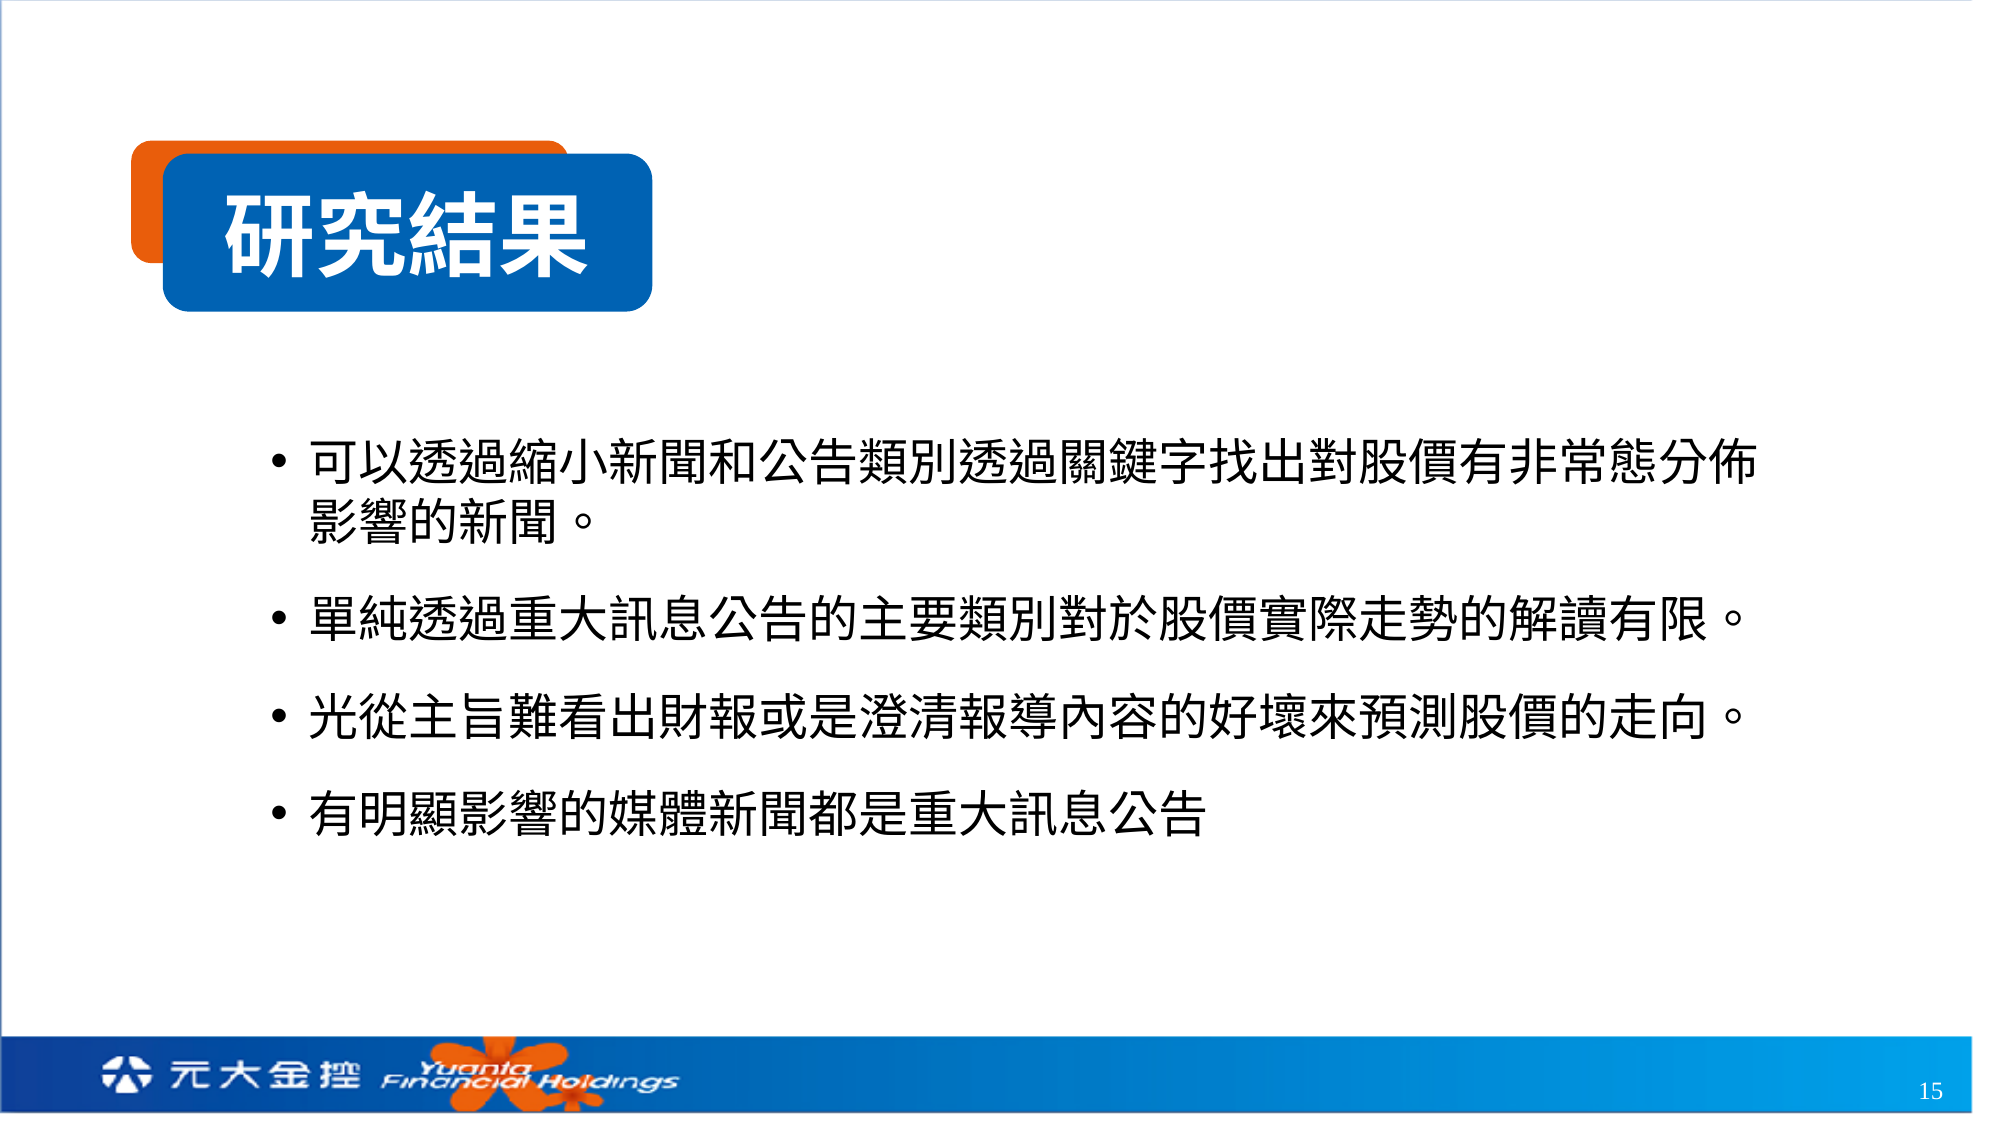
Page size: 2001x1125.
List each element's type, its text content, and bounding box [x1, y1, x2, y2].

text_box 可以透過縮小新聞和公告類別透過關鍵字找出對股價有非常態分佈影響的新聞。 單純透過重大訊息公告的主要類別對於股價實際走勢的解讀有限。 光從主旨難看出財報或是澄清報導內容的好壞來預測股價的走向。 有明顯影響的媒體新聞都是重大訊息公告 [255, 422, 1810, 850]
slide_number 15 [1508, 1059, 1959, 1120]
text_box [131, 140, 653, 312]
picture [0, 0, 2001, 1125]
